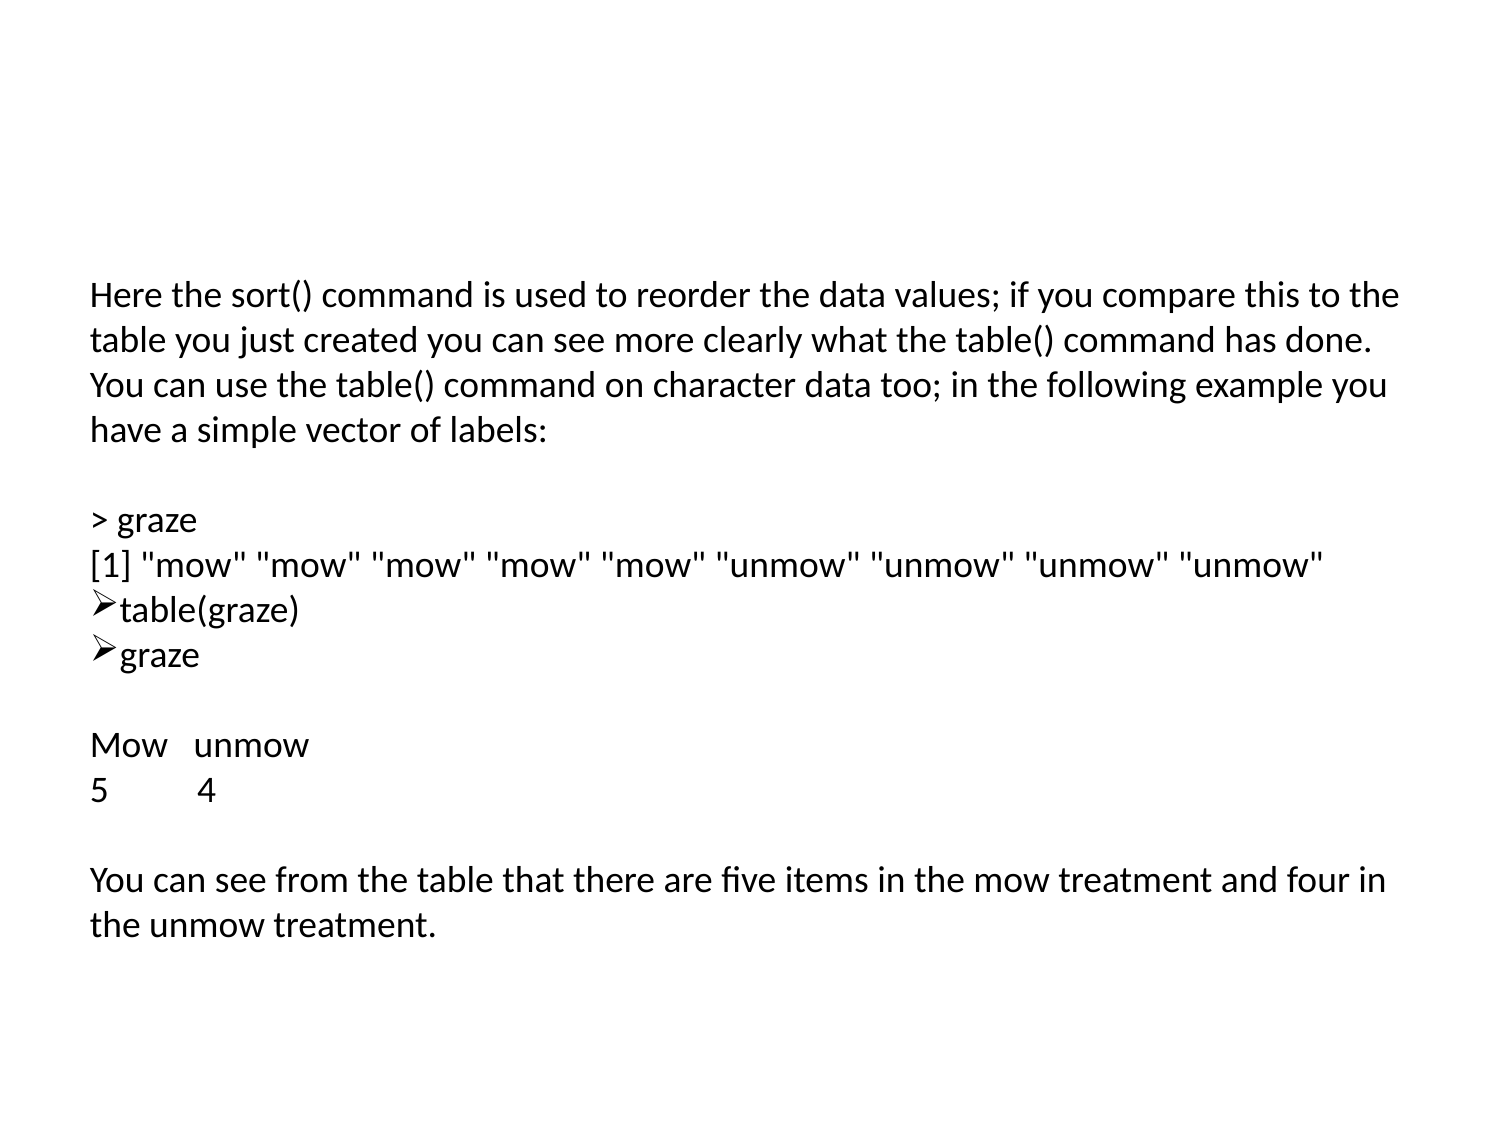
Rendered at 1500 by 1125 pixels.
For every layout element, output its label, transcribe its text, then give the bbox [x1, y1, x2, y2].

text_box Here the sort() command is used to reorder the data values; if you compare this to the table you just created you can see more clearly what the table() command has done. You can use the table() command on character data too; in the following example you have a simple vector of labels: > graze [1] "mow" "mow" "mow" "mow" "mow" "unmow" "unmow" "unmow" "unmow" table(graze) graze Mow unmow 4 You can see from the table that there are five items in the mow treatment and four in the unmow treatment. [74, 262, 1438, 953]
